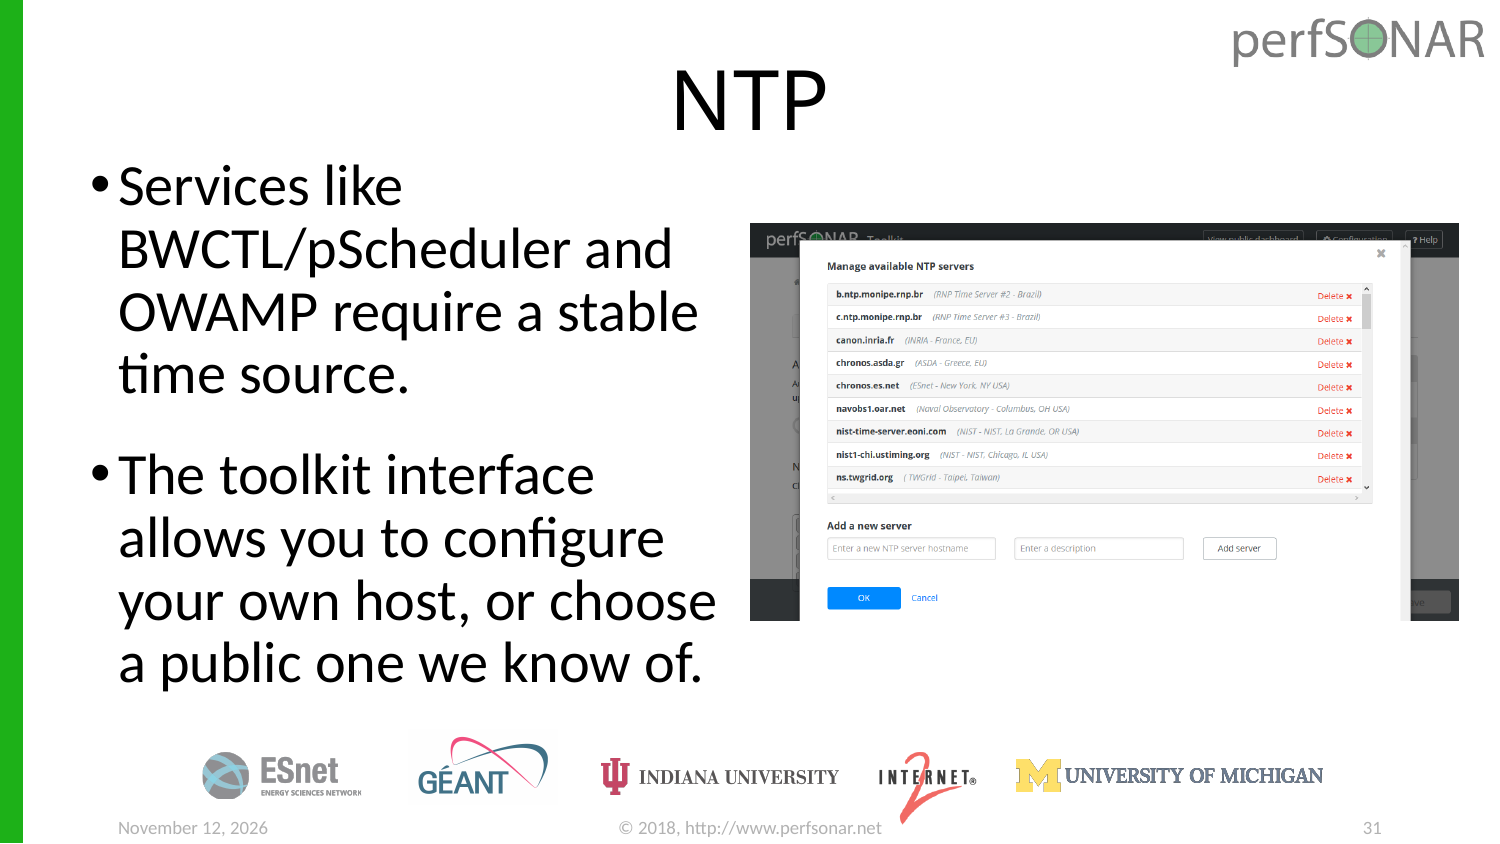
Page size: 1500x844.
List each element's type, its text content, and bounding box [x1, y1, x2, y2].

footer © 2018, http://www.perfsonar.net [496, 811, 1004, 843]
slide_number 31 [1059, 811, 1397, 843]
list Services like BWCTL/pScheduler and OWAMP require a stable time source. The toolkit interface allows you to configure your own host, or choose a public one we know of. [75, 148, 750, 760]
slide_number 19 [601, 758, 839, 795]
picture [1016, 759, 1323, 792]
slide_number 19 [408, 760, 558, 805]
title NTP [75, 59, 1425, 148]
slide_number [103, 811, 441, 843]
slide_number 19 [876, 750, 979, 811]
picture [749, 223, 1459, 621]
